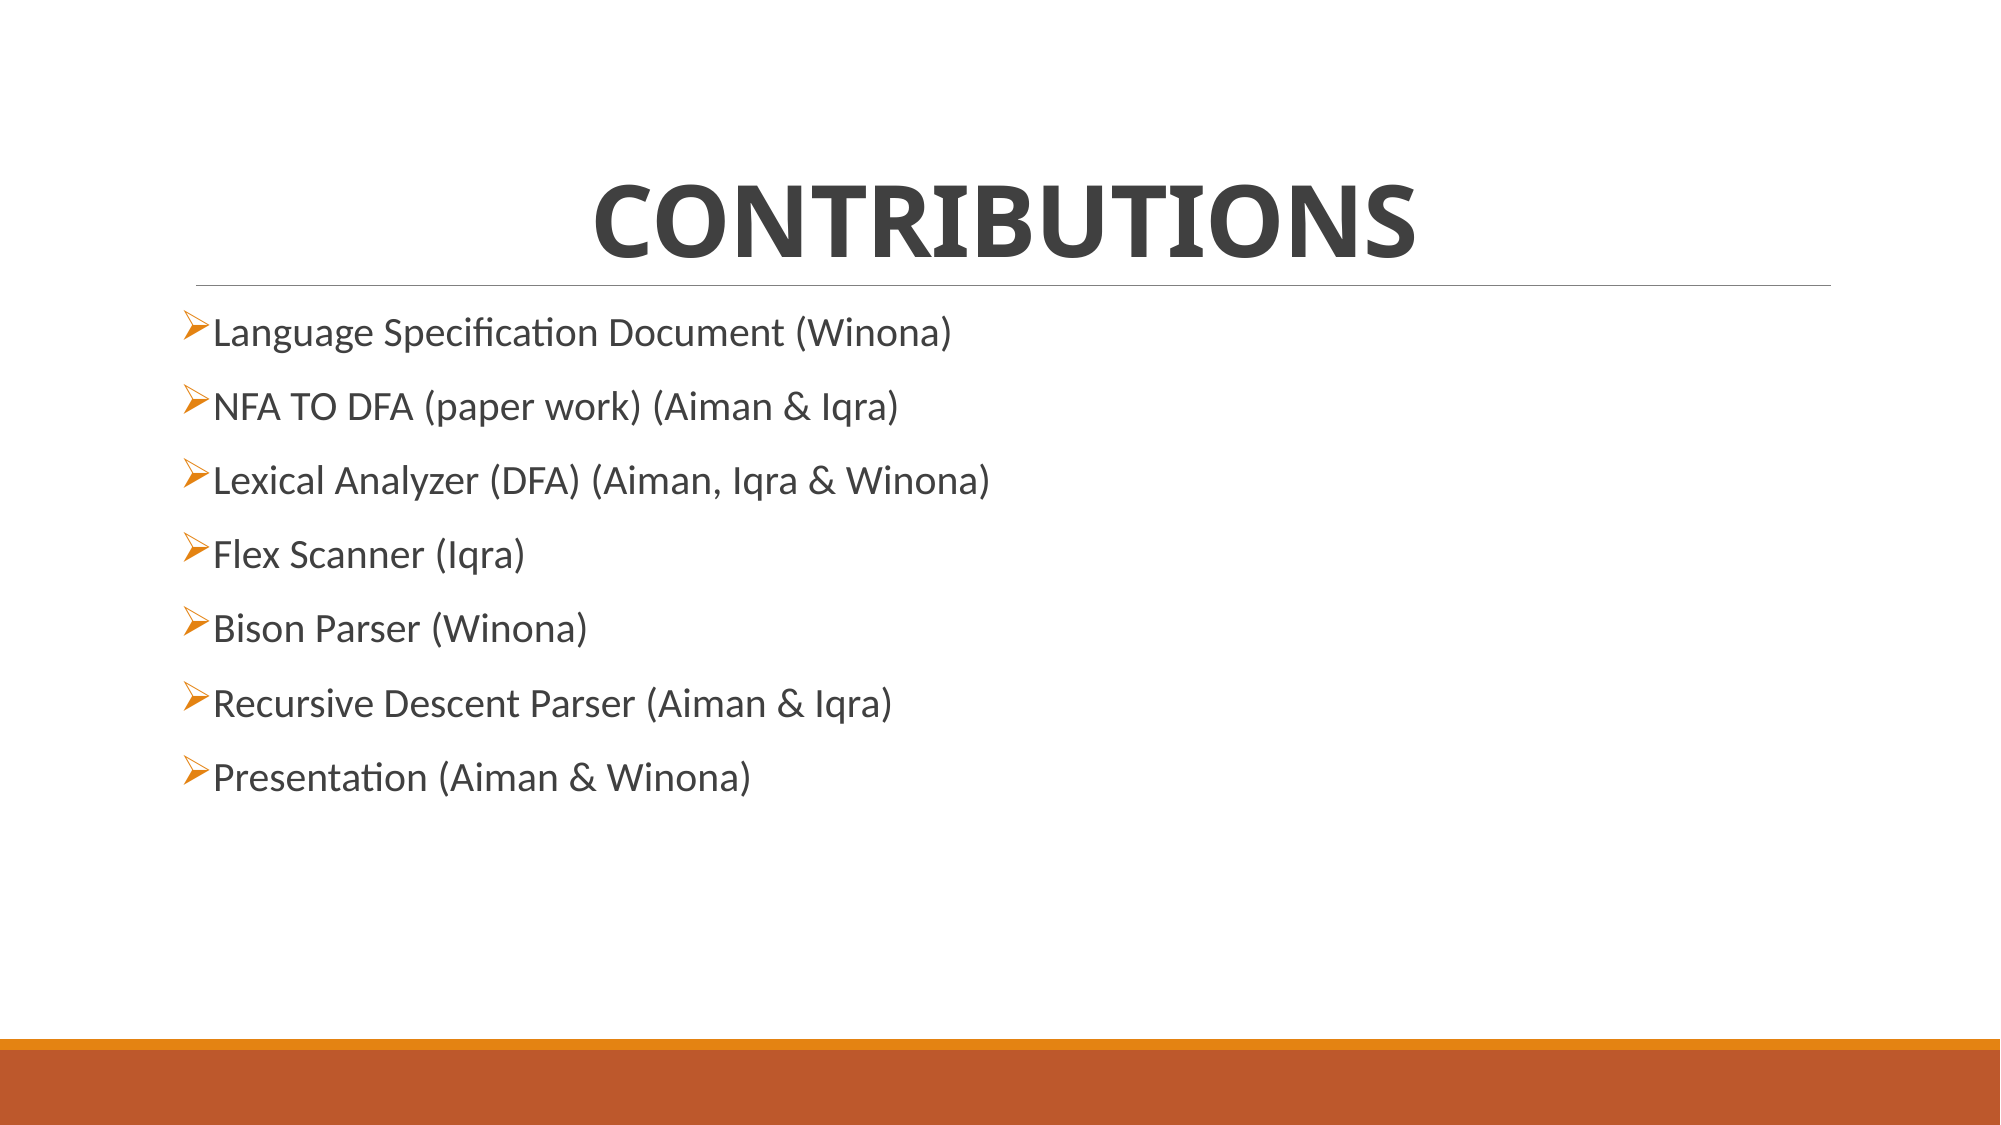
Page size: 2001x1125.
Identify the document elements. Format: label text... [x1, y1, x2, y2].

list Language Specification Document (Winona) NFA TO DFA (paper work) (Aiman & Iqra) Lexical Analyzer (DFA) (Aiman, Iqra & Winona) Flex Scanner (Iqra) Bison Parser (Winona) Recursive Descent Parser (Aiman & Iqra) Presentation (Aiman & Winona) [180, 302, 1830, 963]
title CONTRIBUTIONS [180, 47, 1830, 285]
